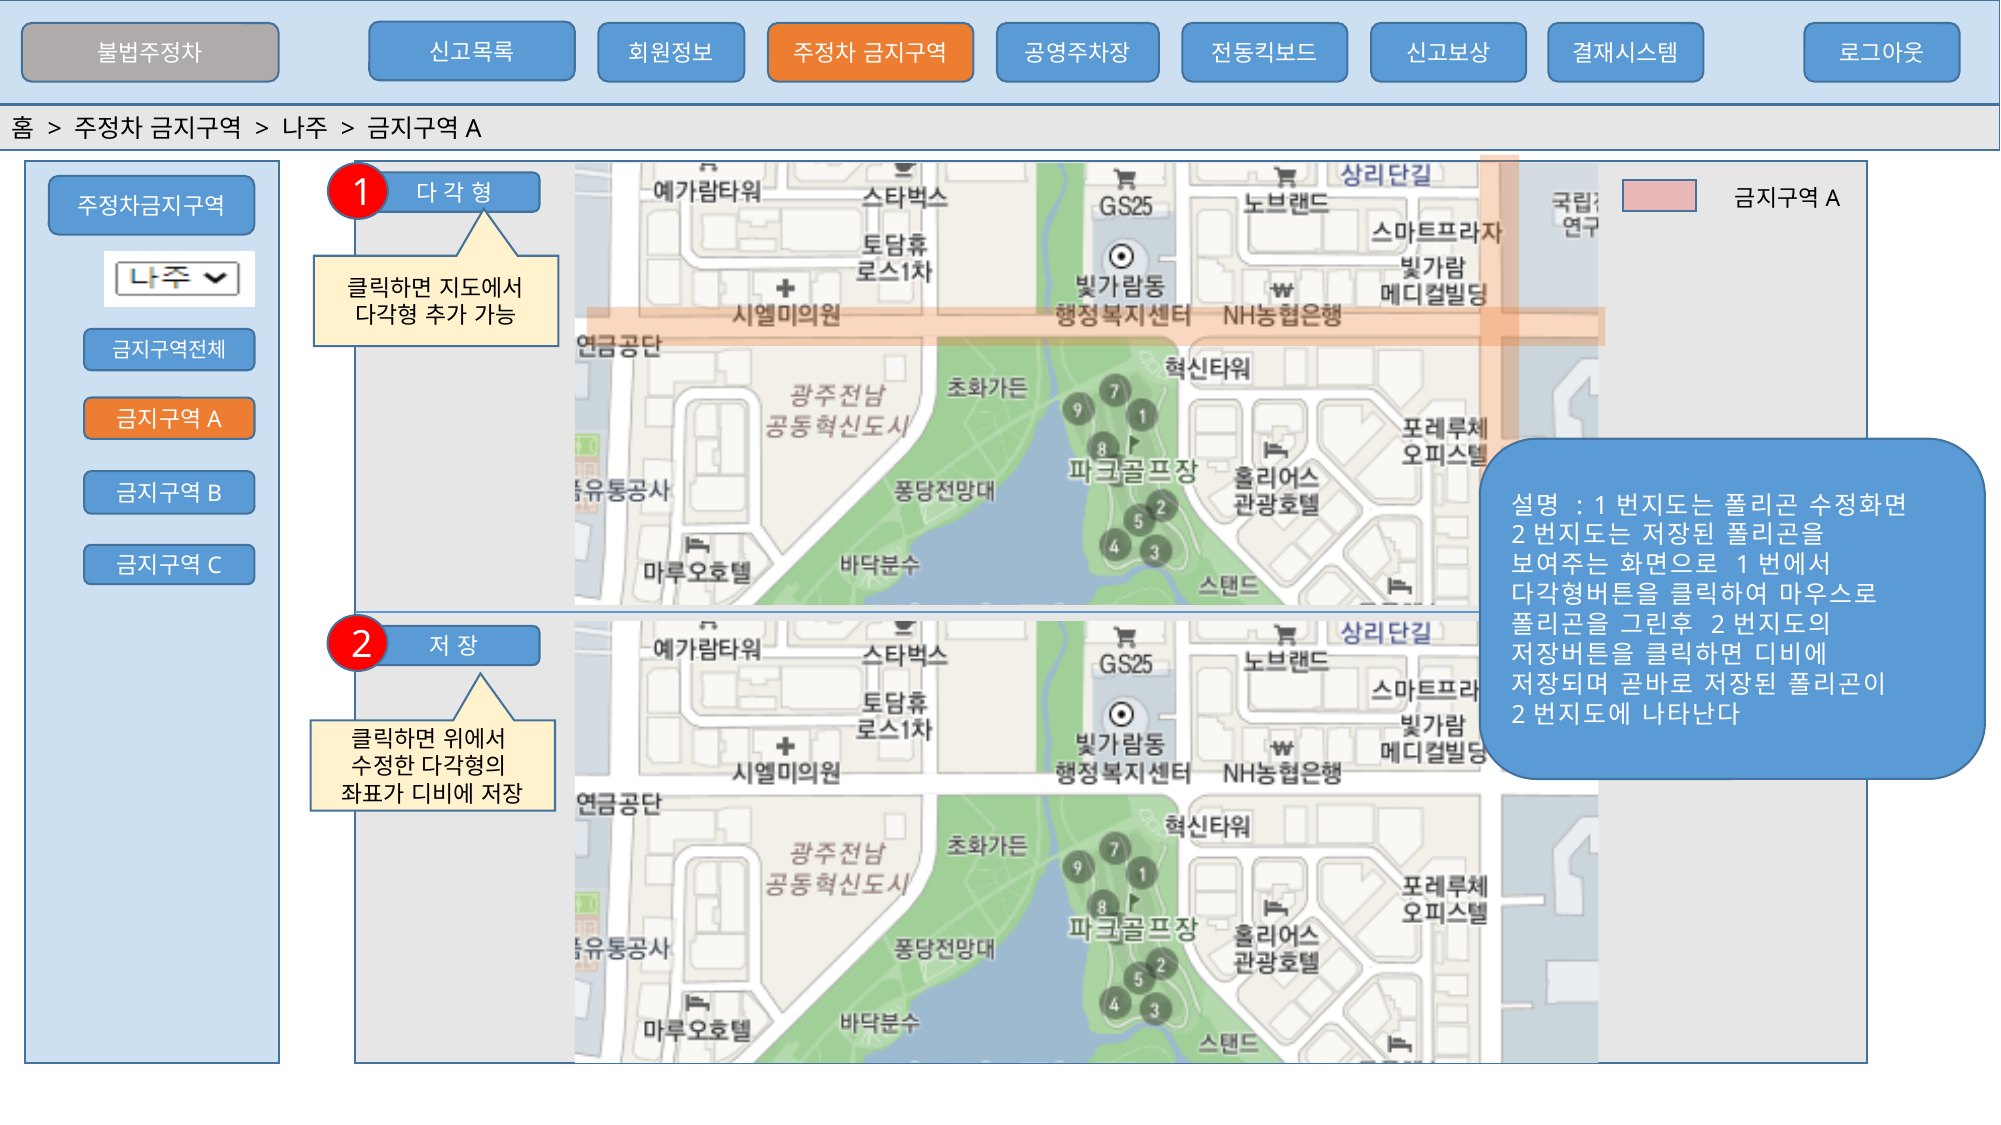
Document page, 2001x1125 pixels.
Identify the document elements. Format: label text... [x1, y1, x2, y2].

text_box 주정차금지구역 [47, 174, 256, 236]
text_box 주정차 금지구역 [766, 21, 975, 83]
text_box 전동킥보드 [1181, 21, 1349, 83]
text_box 공영주차장 [995, 21, 1160, 83]
text_box 불법주정차 [20, 21, 280, 83]
text_box 회원정보 [597, 21, 746, 83]
text_box [354, 160, 1868, 1064]
text_box 로그아웃 [1803, 21, 1961, 83]
text_box 홈 > 주정차 금지구역 > 나주 > 금지구역A [0, 104, 2000, 151]
text_box [1622, 179, 1697, 212]
text_box 설명 : 1번지도는 폴리곤 수정화면 2번지도는 저장된 폴리곤을 보여주는 화면으로 1번에서 다각형버튼을 클릭하여 마우스로 폴리곤을 그린후 2번지도의 저장버튼을 클릭하면 디비에 저장되며 곧바로 저장된 폴리곤이 2번지도에 나타난다 [1478, 437, 1986, 781]
text_box 금지구역전체 [83, 327, 256, 372]
text_box 금지구역A [83, 396, 256, 440]
text_box 신고보상 [1370, 21, 1528, 83]
text_box [24, 160, 280, 1064]
text_box [1599, 306, 1606, 347]
text_box 1 [326, 162, 389, 220]
text_box 저 장 [377, 624, 541, 667]
text_box 금지구역A [1720, 175, 1865, 219]
text_box 2 [326, 614, 389, 672]
text_box 신고목록 [368, 20, 576, 82]
picture [574, 620, 1599, 1063]
picture [104, 251, 255, 307]
text_box [1479, 154, 1520, 162]
text_box 결재시스템 [1547, 21, 1705, 83]
text_box 클릭하면 위에서 수정한 다각형의 좌표가 디비에 저장 [309, 671, 557, 812]
text_box 금지구역B [83, 470, 256, 515]
text_box 클릭하면 지도에서 다각형 추가 가능 [312, 206, 560, 348]
text_box 다 각 형 [380, 171, 541, 213]
text_box [0, 0, 2000, 104]
text_box 금지구역C [83, 543, 256, 586]
picture [574, 162, 1599, 605]
